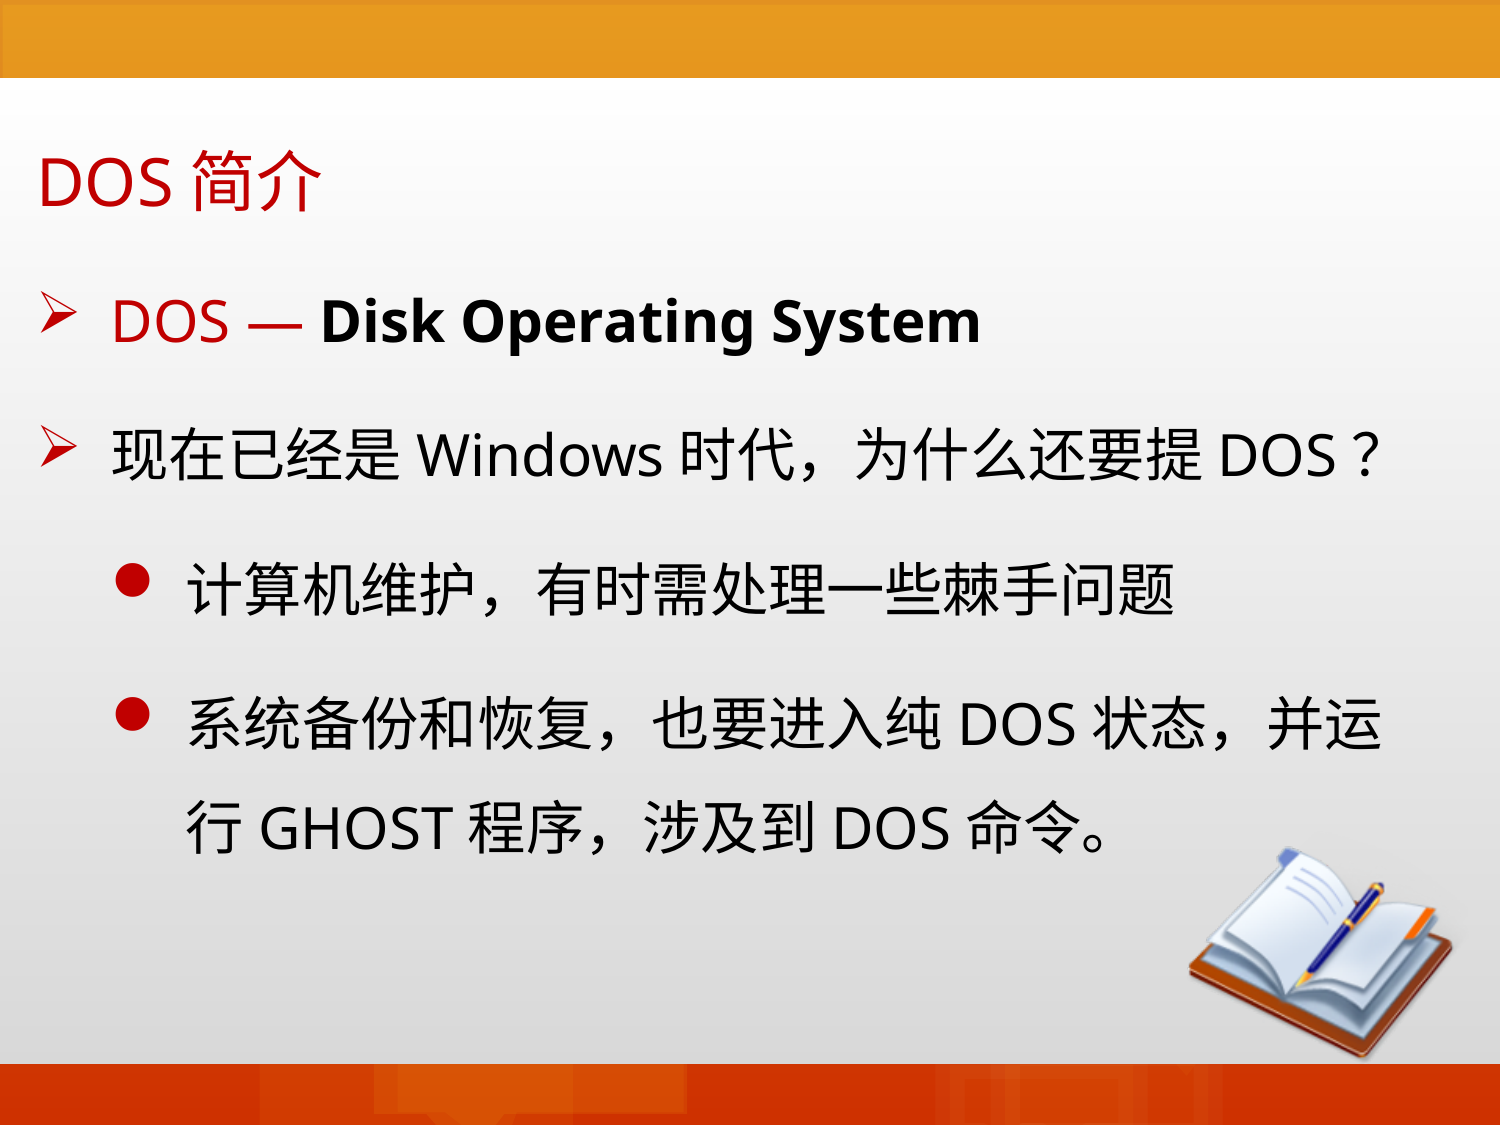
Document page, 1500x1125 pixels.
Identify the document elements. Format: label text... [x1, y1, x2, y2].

text_box DOS — Disk Operating System 现在已经是Windows时代，为什么还要提DOS？ 计算机维护，有时需处理一些棘手问题 系统备份和恢复，也要进入纯DOS状态，并运行GHOST程序，涉及到DOS命令。 [21, 242, 1454, 870]
text_box [0, 238, 1192, 364]
picture [1180, 814, 1479, 1114]
title DOS简介 [21, 102, 1066, 228]
